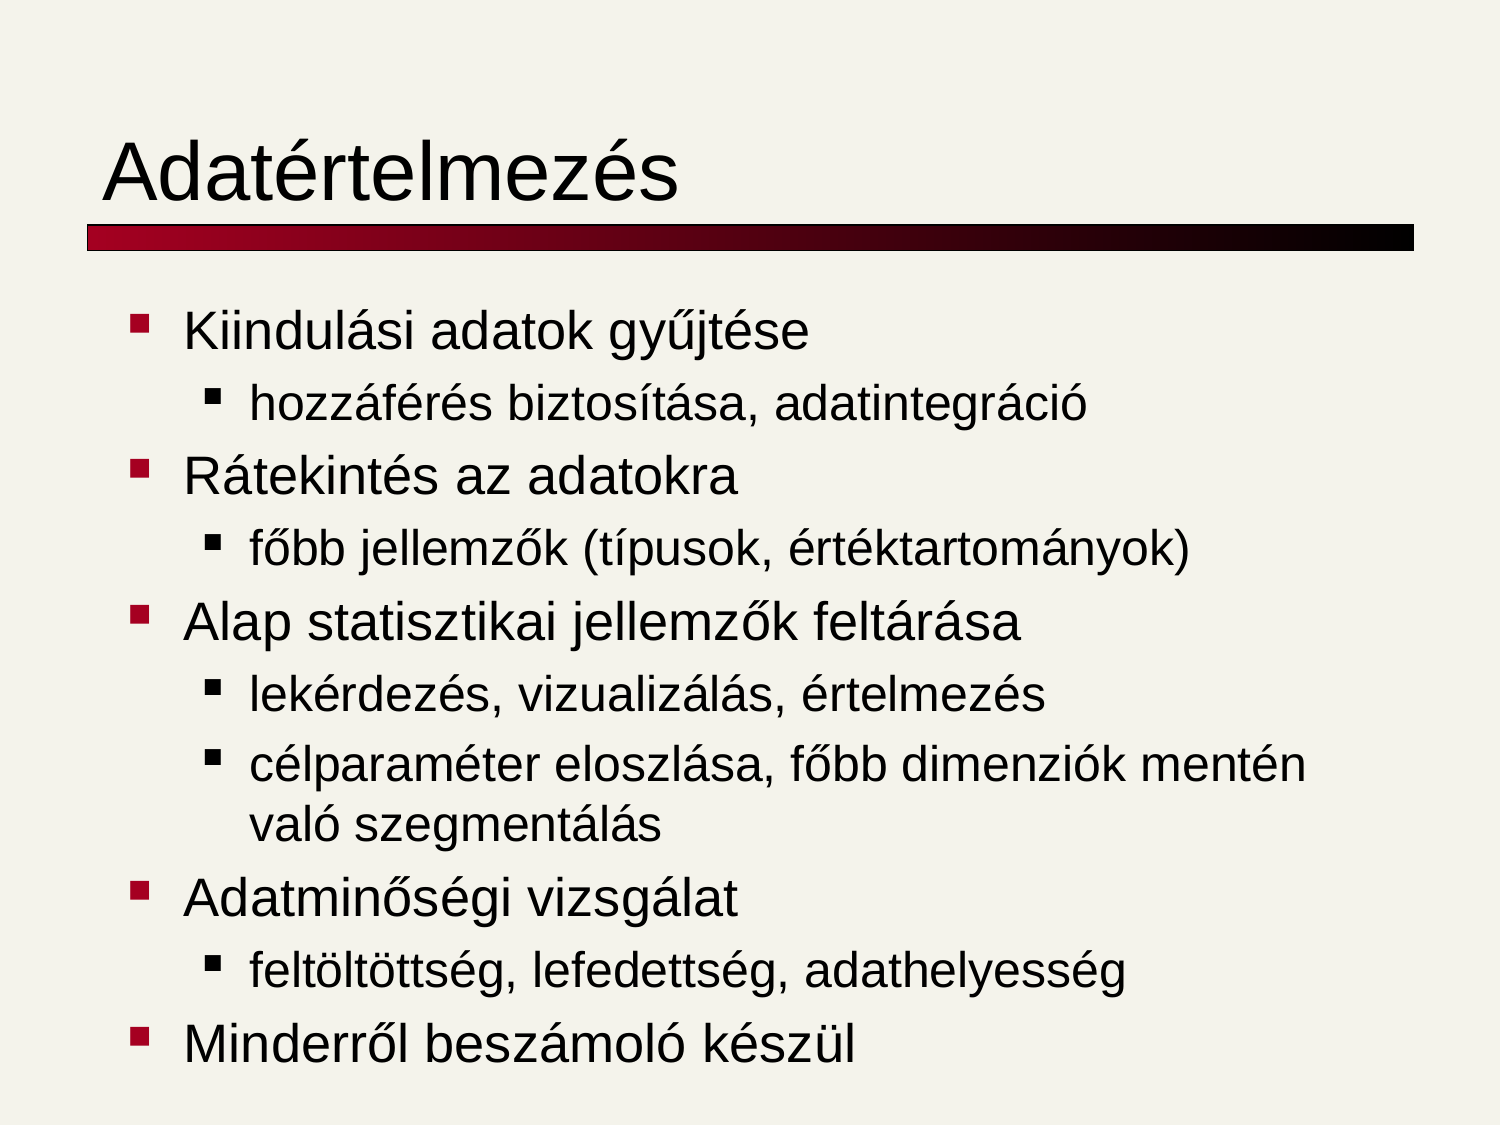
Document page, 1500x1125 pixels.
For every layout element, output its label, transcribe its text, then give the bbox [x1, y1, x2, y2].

list Kiindulási adatok gyűjtése hozzáférés biztosítása, adatintegráció Rátekintés az adatokra főbb jellemzők (típusok, értéktartományok) Alap statisztikai jellemzők feltárása lekérdezés, vizualizálás, értelmezés célparaméter eloszlása, főbb dimenziók mentén való szegmentálás Adatminőségi vizsgálat feltöltöttség, lefedettség, adathelyesség Minderről beszámoló készül [112, 287, 1388, 1088]
title Adatértelmezés [87, 62, 1413, 225]
